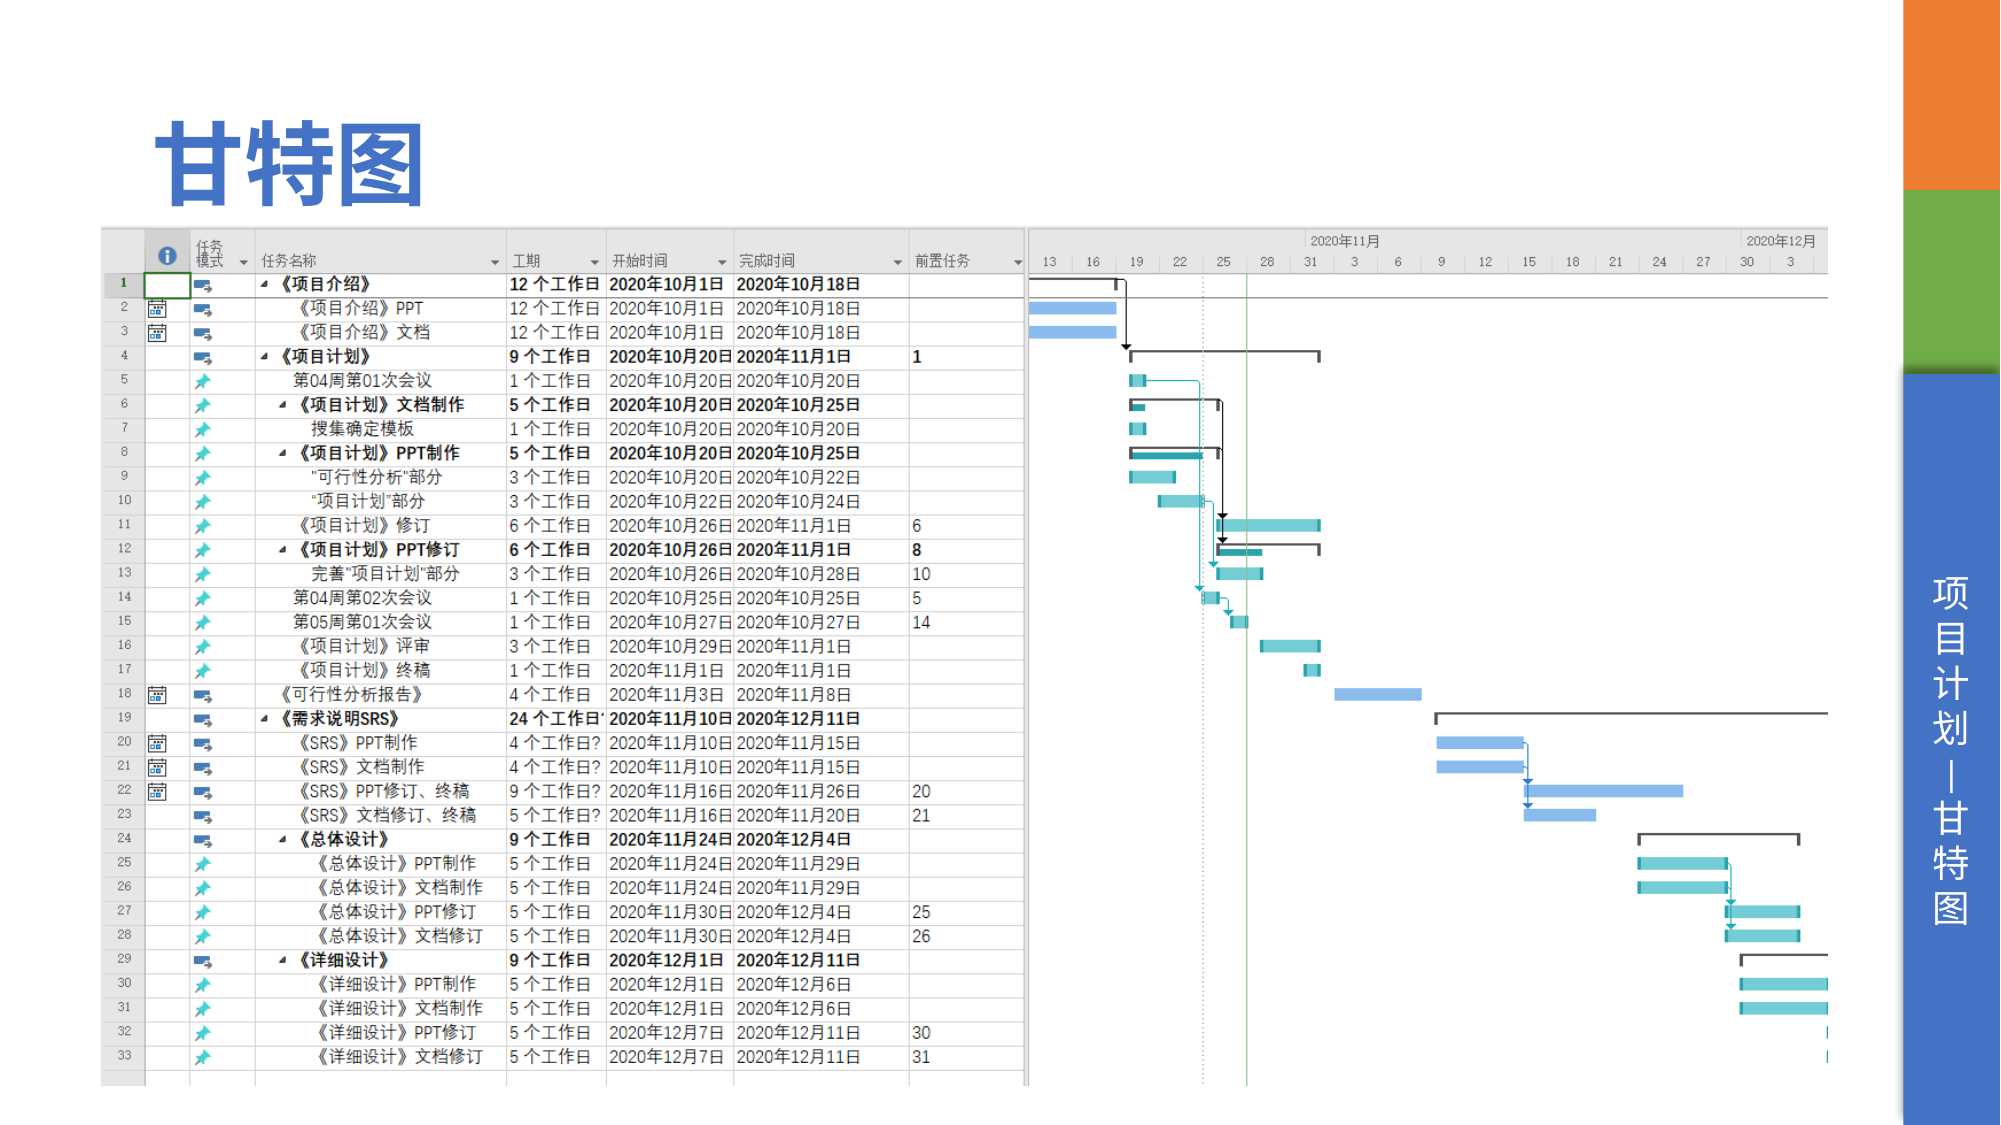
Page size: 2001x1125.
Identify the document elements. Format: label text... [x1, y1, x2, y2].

text_box [1902, 191, 2000, 362]
text_box [1902, 0, 2000, 191]
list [101, 226, 1829, 1086]
text_box 项目计划 | 甘特图 [1902, 373, 2000, 1125]
title 甘特图 [137, 59, 1863, 278]
